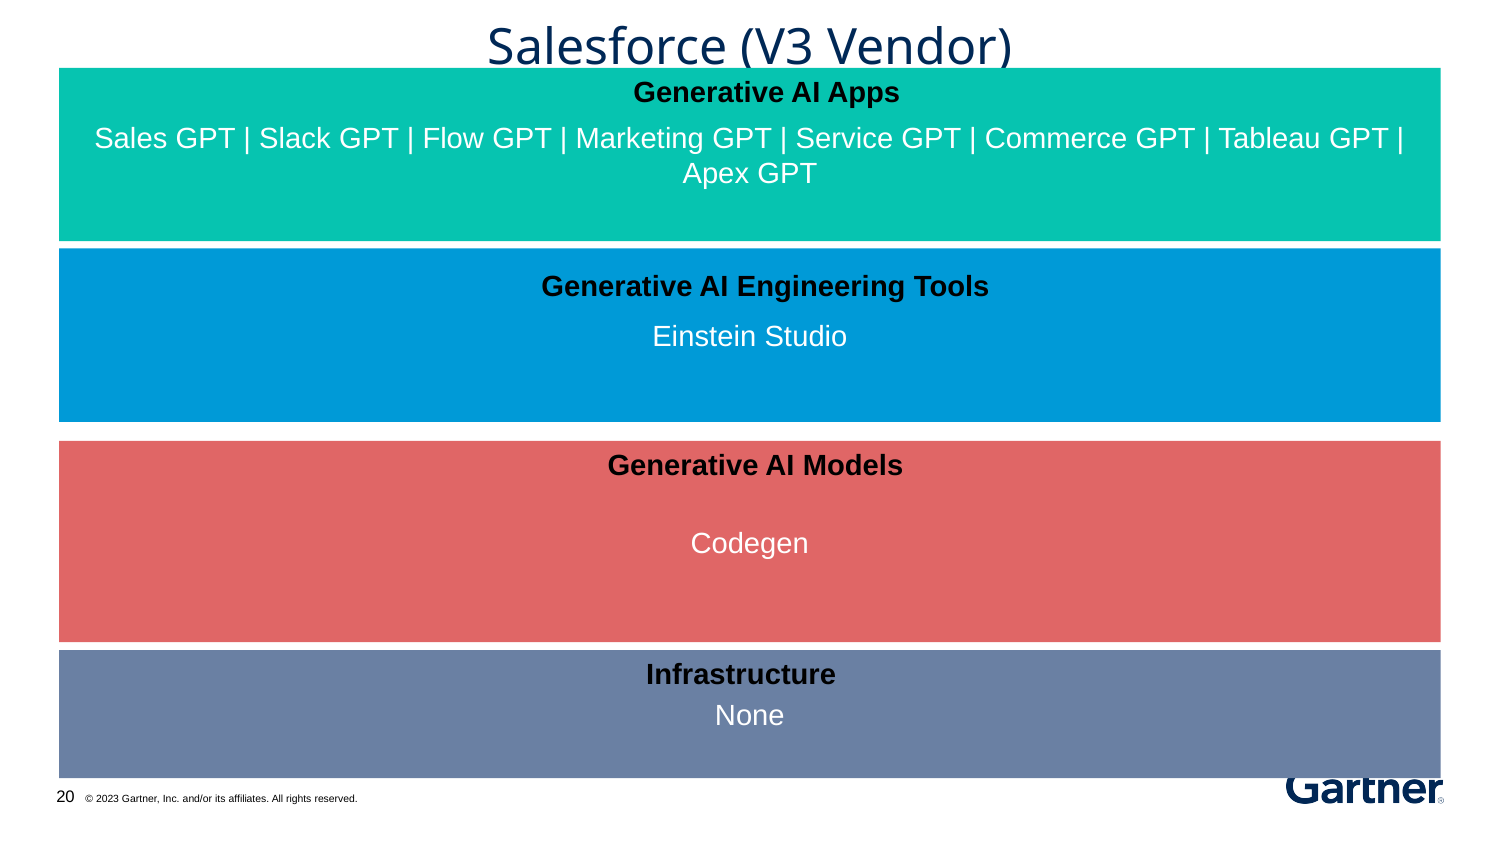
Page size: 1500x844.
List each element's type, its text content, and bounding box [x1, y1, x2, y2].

text_box Generative AI Models [607, 440, 1007, 488]
text_box Einstein Studio [59, 248, 1441, 422]
picture [1286, 768, 1444, 804]
text_box None [59, 650, 1441, 779]
title Salesforce (V3 Vendor) [56, 21, 1444, 76]
text_box Generative AI Apps [587, 67, 947, 114]
text_box Sales GPT | Slack GPT | Flow GPT | Marketing GPT | Service GPT | Commerce GPT | Tableau GPT | Apex GPT [59, 67, 1441, 242]
text_box Generative AI Engineering Tools [541, 261, 1007, 309]
text_box Infrastructure [646, 650, 947, 697]
text_box Codegen [59, 440, 1441, 643]
